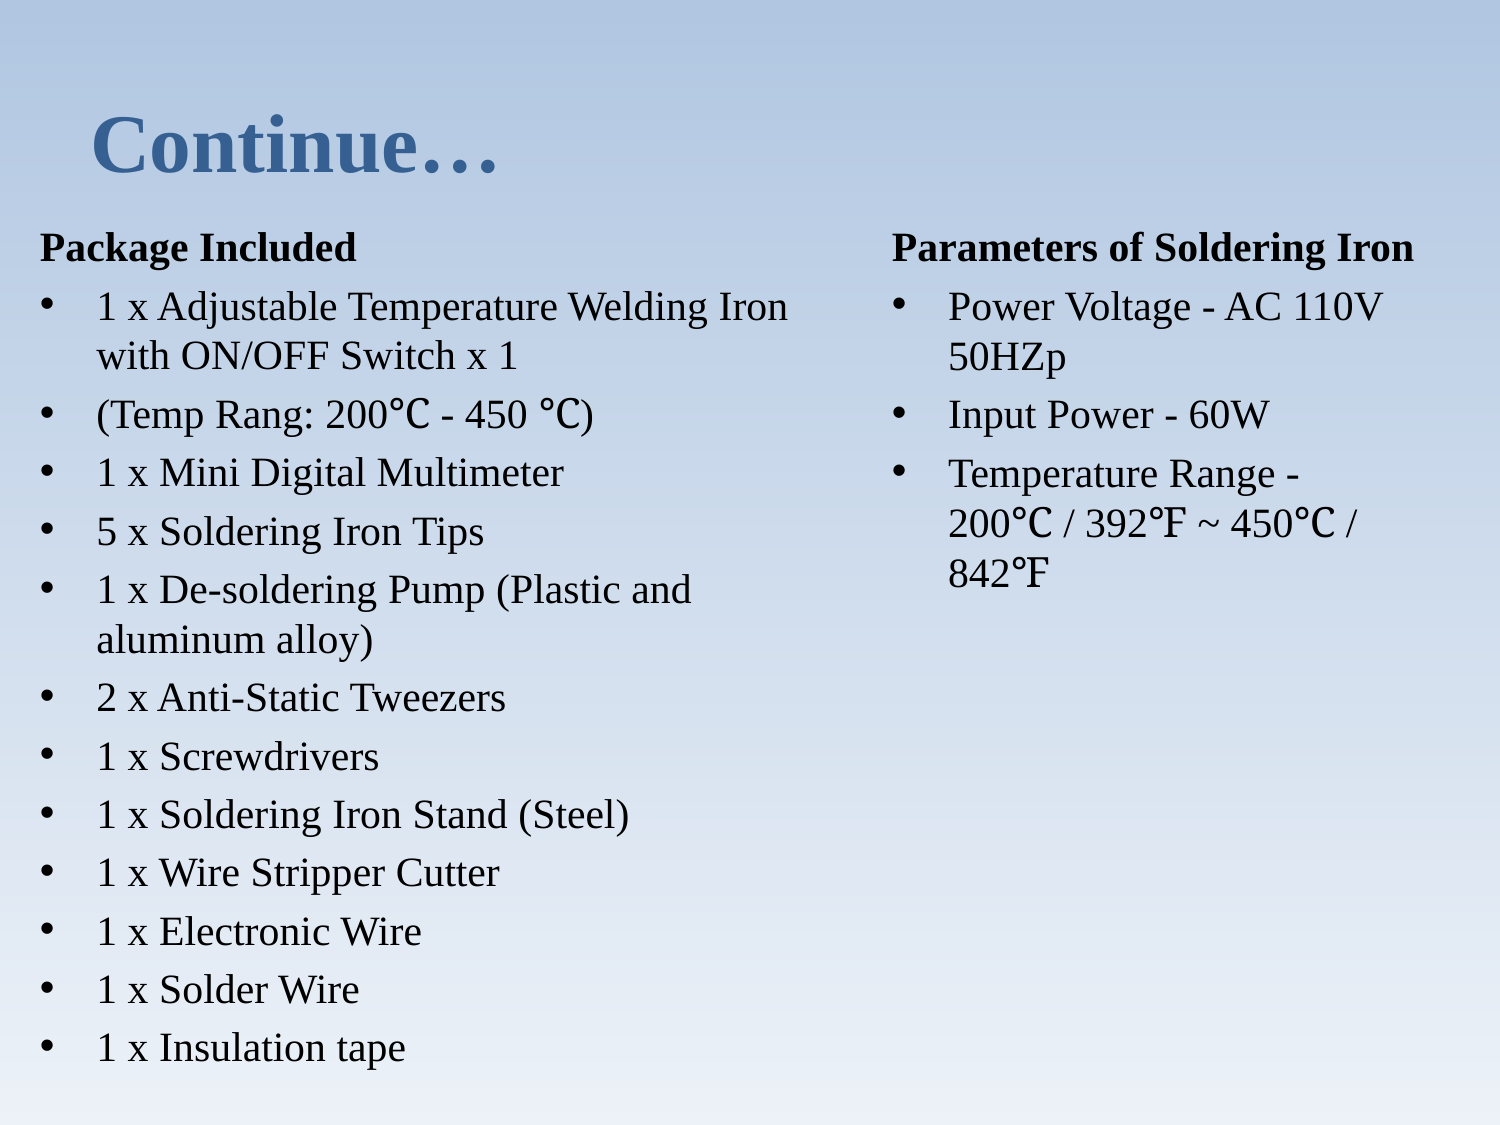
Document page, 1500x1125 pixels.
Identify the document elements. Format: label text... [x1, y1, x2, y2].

title Continue… [75, 45, 1425, 233]
text_box Parameters of Soldering Iron Power Voltage - AC 110V 50HZp Input Power - 60W Temperature Range - 200℃ / 392℉ ~ 450℃ / 842℉ [876, 212, 1452, 985]
list Package Included 1 x Adjustable Temperature Welding Iron with ON/OFF Switch x 1 (Temp Rang: 200℃ - 450 ℃) 1 x Mini Digital Multimeter 5 x Soldering Iron Tips 1 x De-soldering Pump (Plastic and aluminum alloy) 2 x Anti-Static Tweezers 1 x Screwdrivers 1 x Soldering Iron Stand (Steel) 1 x Wire Stripper Cutter 1 x Electronic Wire 1 x Solder Wire 1 x Insulation tape [24, 212, 825, 985]
